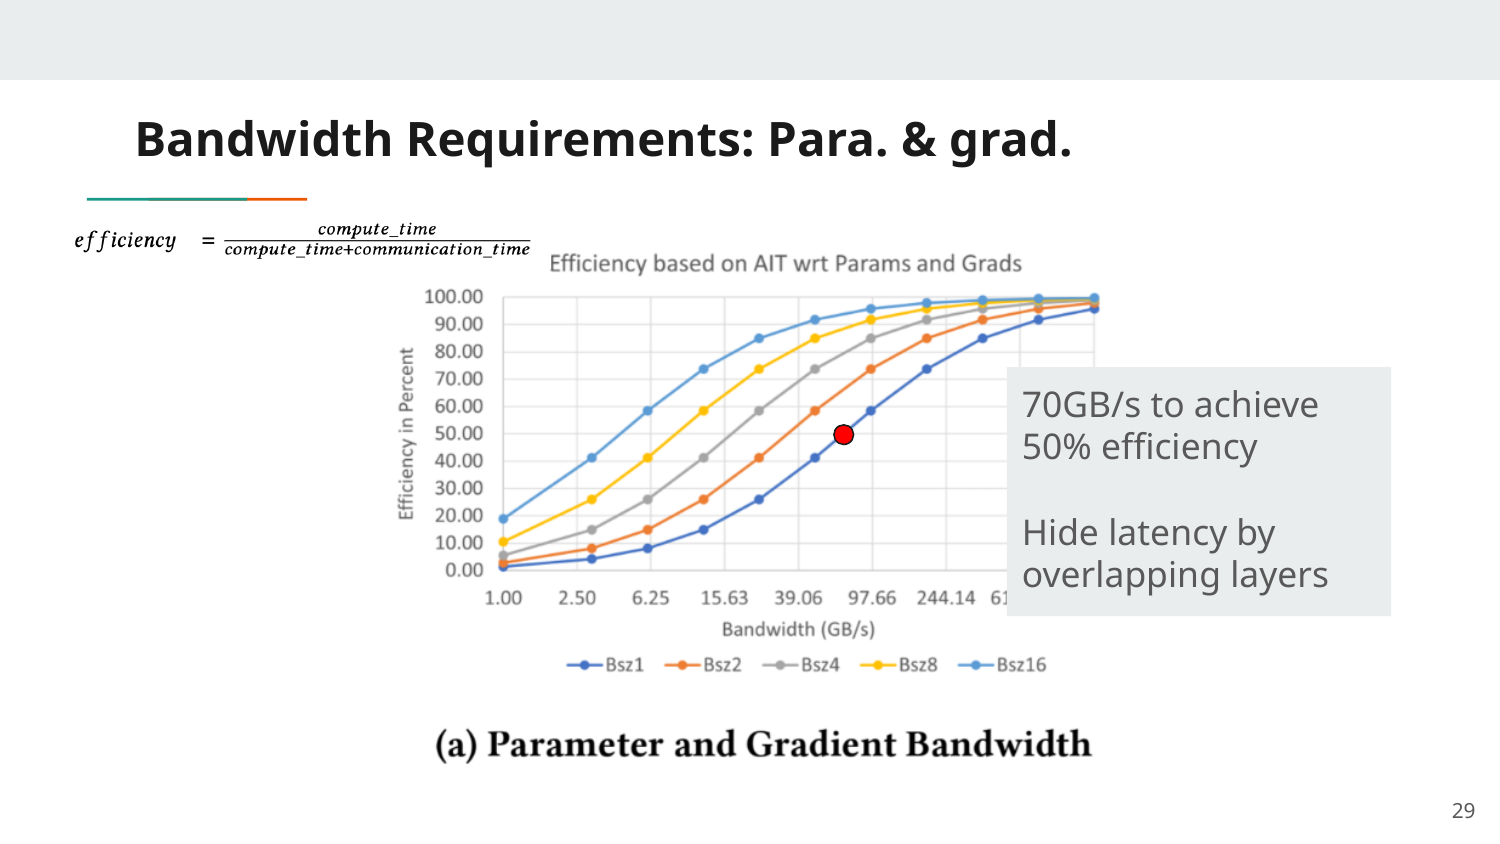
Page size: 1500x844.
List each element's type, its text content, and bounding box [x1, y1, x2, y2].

picture [55, 215, 1185, 788]
title Bandwidth Requirements: Para. & grad. [119, 93, 1381, 182]
slide_number ‹#› [1400, 779, 1491, 844]
text_box 70GB/s to achieve 50% efficiency Hide latency by overlapping layers [1189, 367, 1392, 617]
